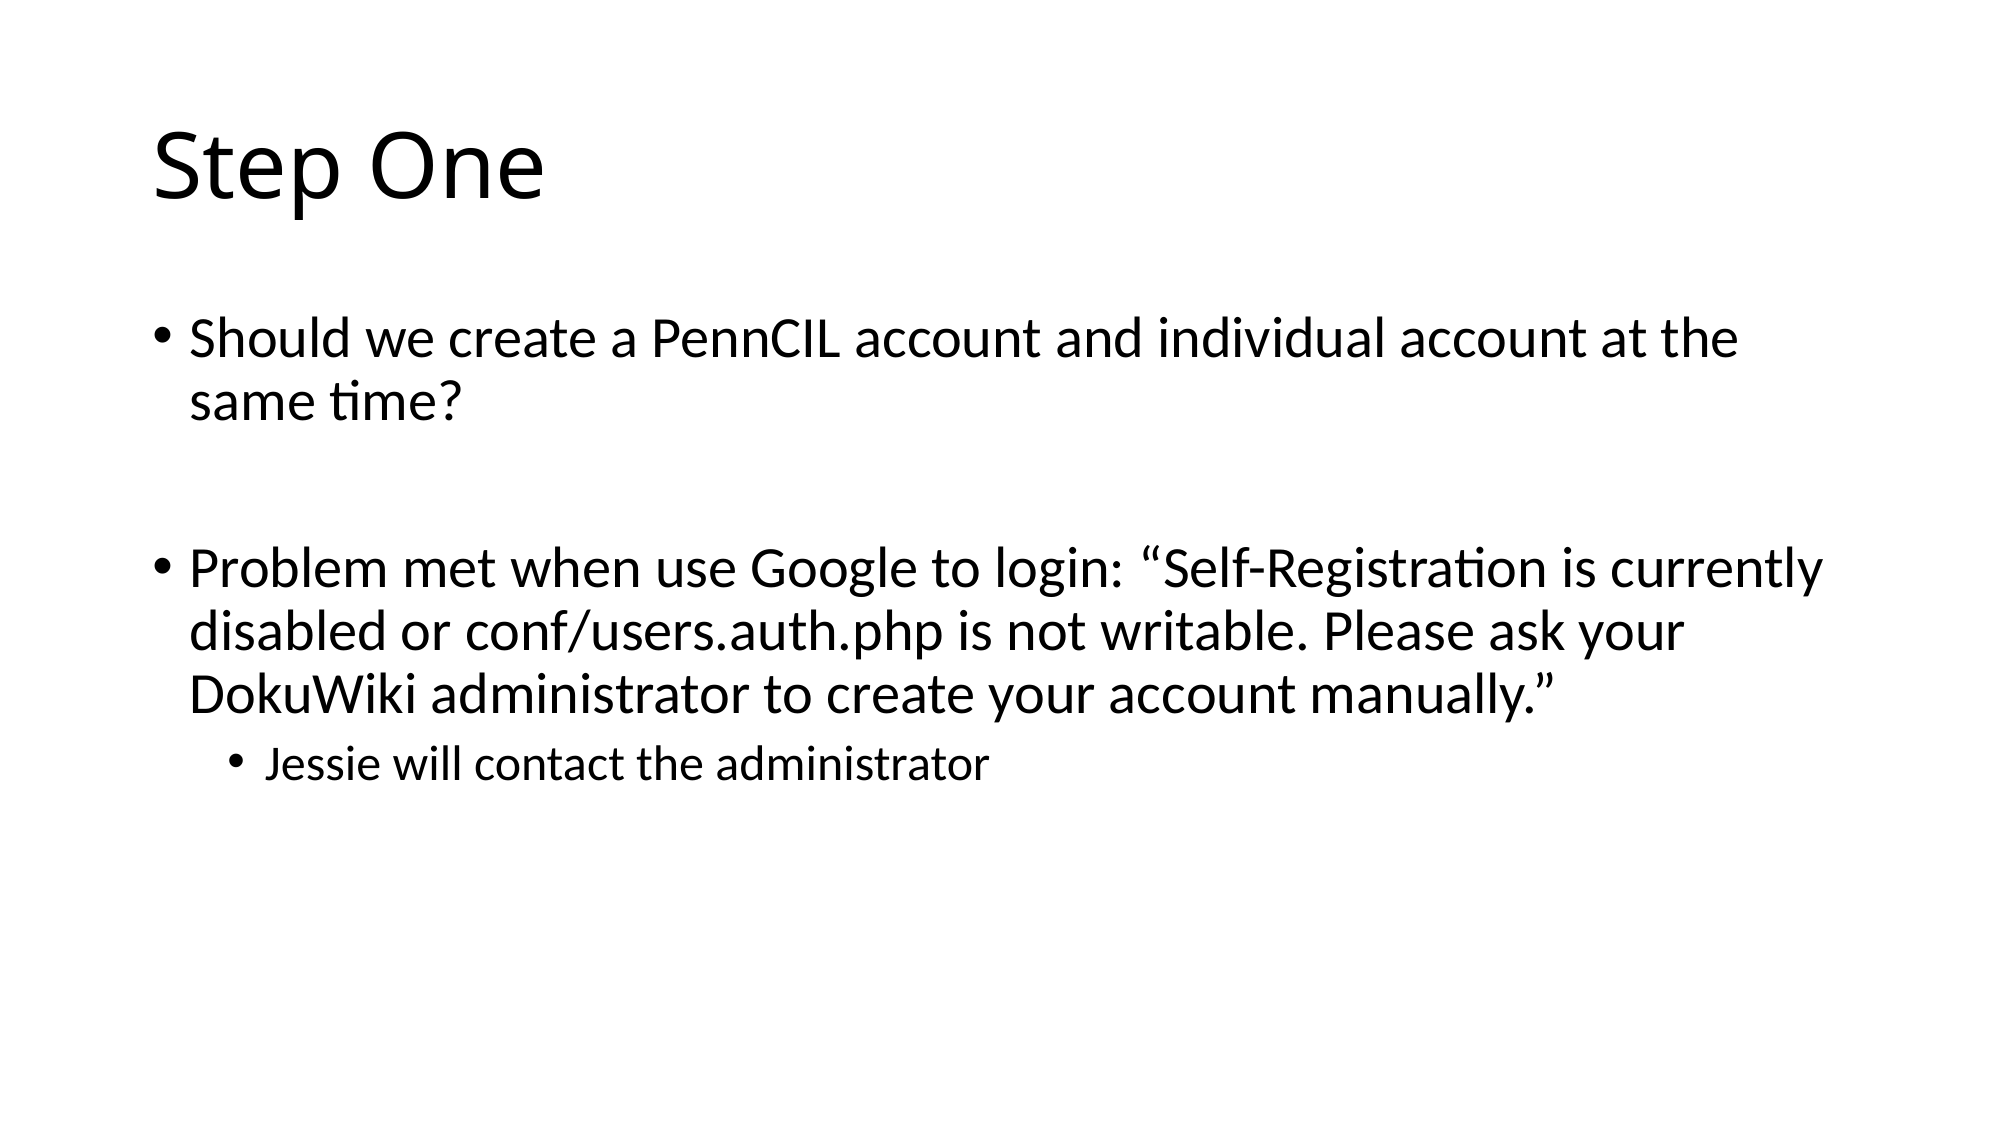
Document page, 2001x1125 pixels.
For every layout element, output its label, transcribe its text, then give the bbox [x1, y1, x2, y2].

title Step One [137, 59, 1863, 278]
list Should we create a PennCIL account and individual account at the same time? Problem met when use Google to login: “Self-Registration is currently disabled or conf/users.auth.php is not writable. Please ask your DokuWiki administrator to create your account manually.” Jessie will contact the administrator [137, 299, 1863, 1014]
